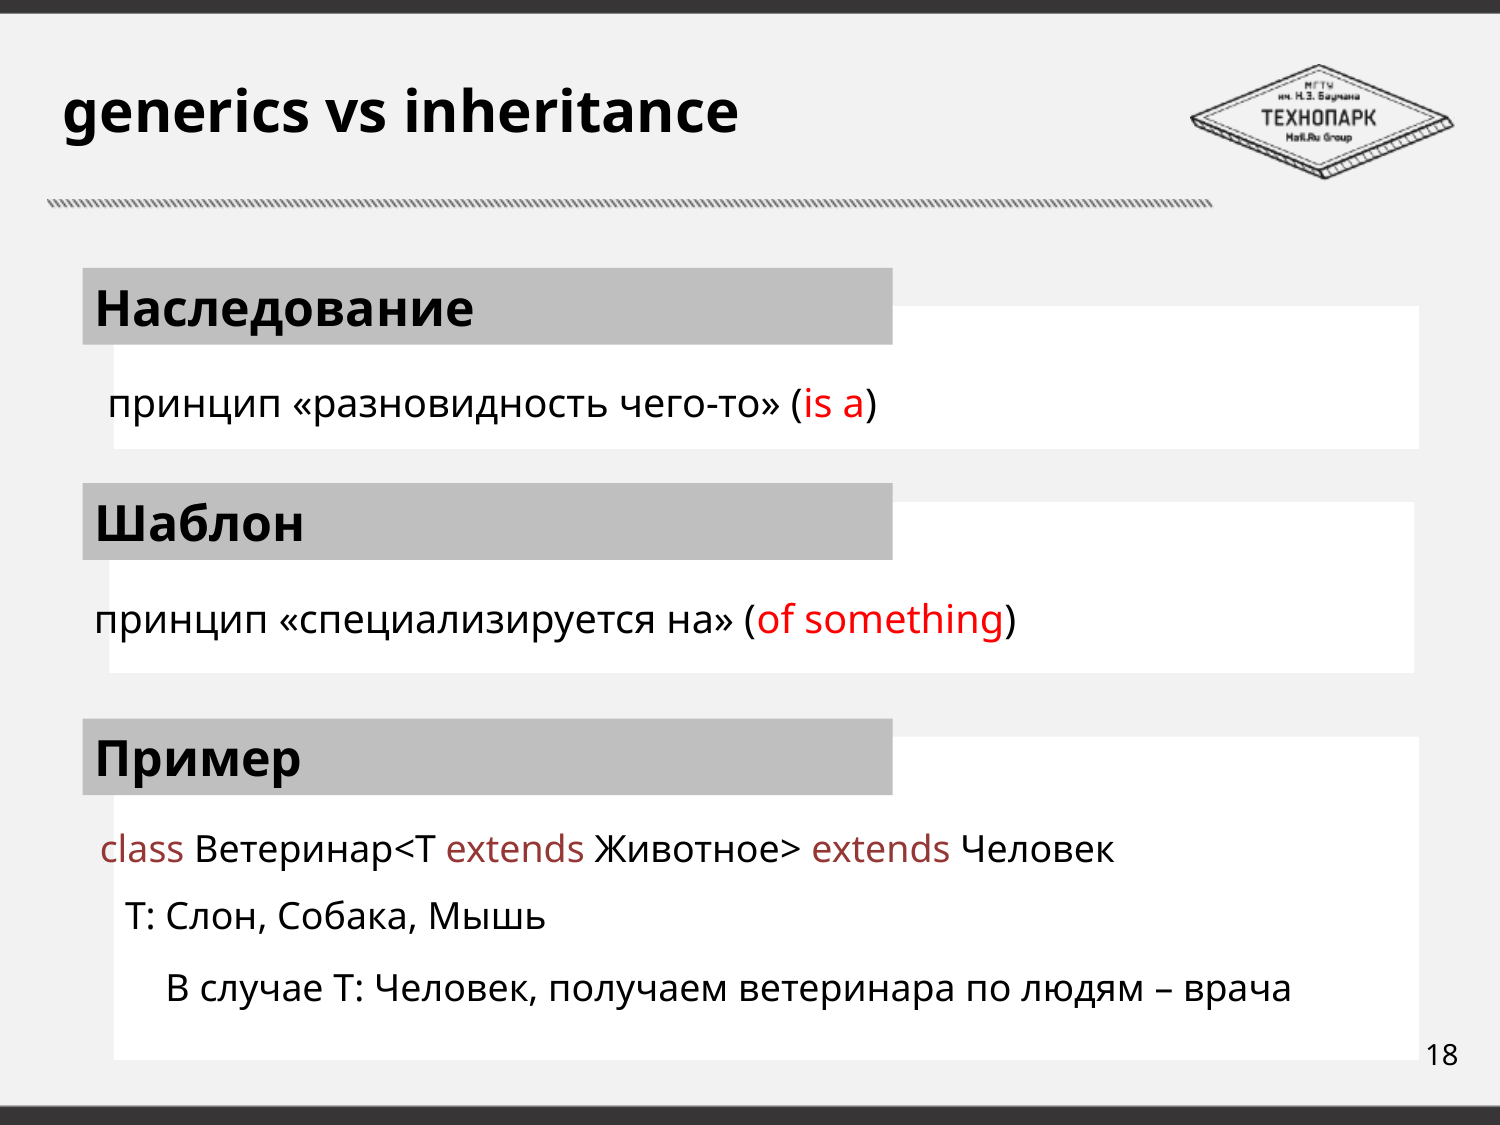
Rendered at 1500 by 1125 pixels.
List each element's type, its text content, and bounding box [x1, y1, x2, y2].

text_box [108, 501, 1415, 674]
text_box принцип «разновидность чего-то» (is a) [92, 370, 892, 434]
text_box Шаблон [82, 483, 893, 560]
slide_number 18 [1136, 1025, 1474, 1086]
text_box [113, 736, 1420, 1061]
text_box Наследование [82, 267, 893, 345]
title generics vs inheritance [47, 42, 1191, 185]
text_box class Ветеринар<T extends Животное> extends Человек [84, 817, 1130, 878]
text_box принцип «специализируется на» (of something) [79, 586, 1031, 649]
text_box [113, 305, 1420, 450]
text_box Пример [82, 718, 893, 796]
text_box T: Слон, Собака, Мышь [110, 884, 562, 945]
text_box В случае Т: Человек, получаем ветеринара по людям – врача [150, 957, 1433, 1017]
picture [0, 0, 1500, 1125]
